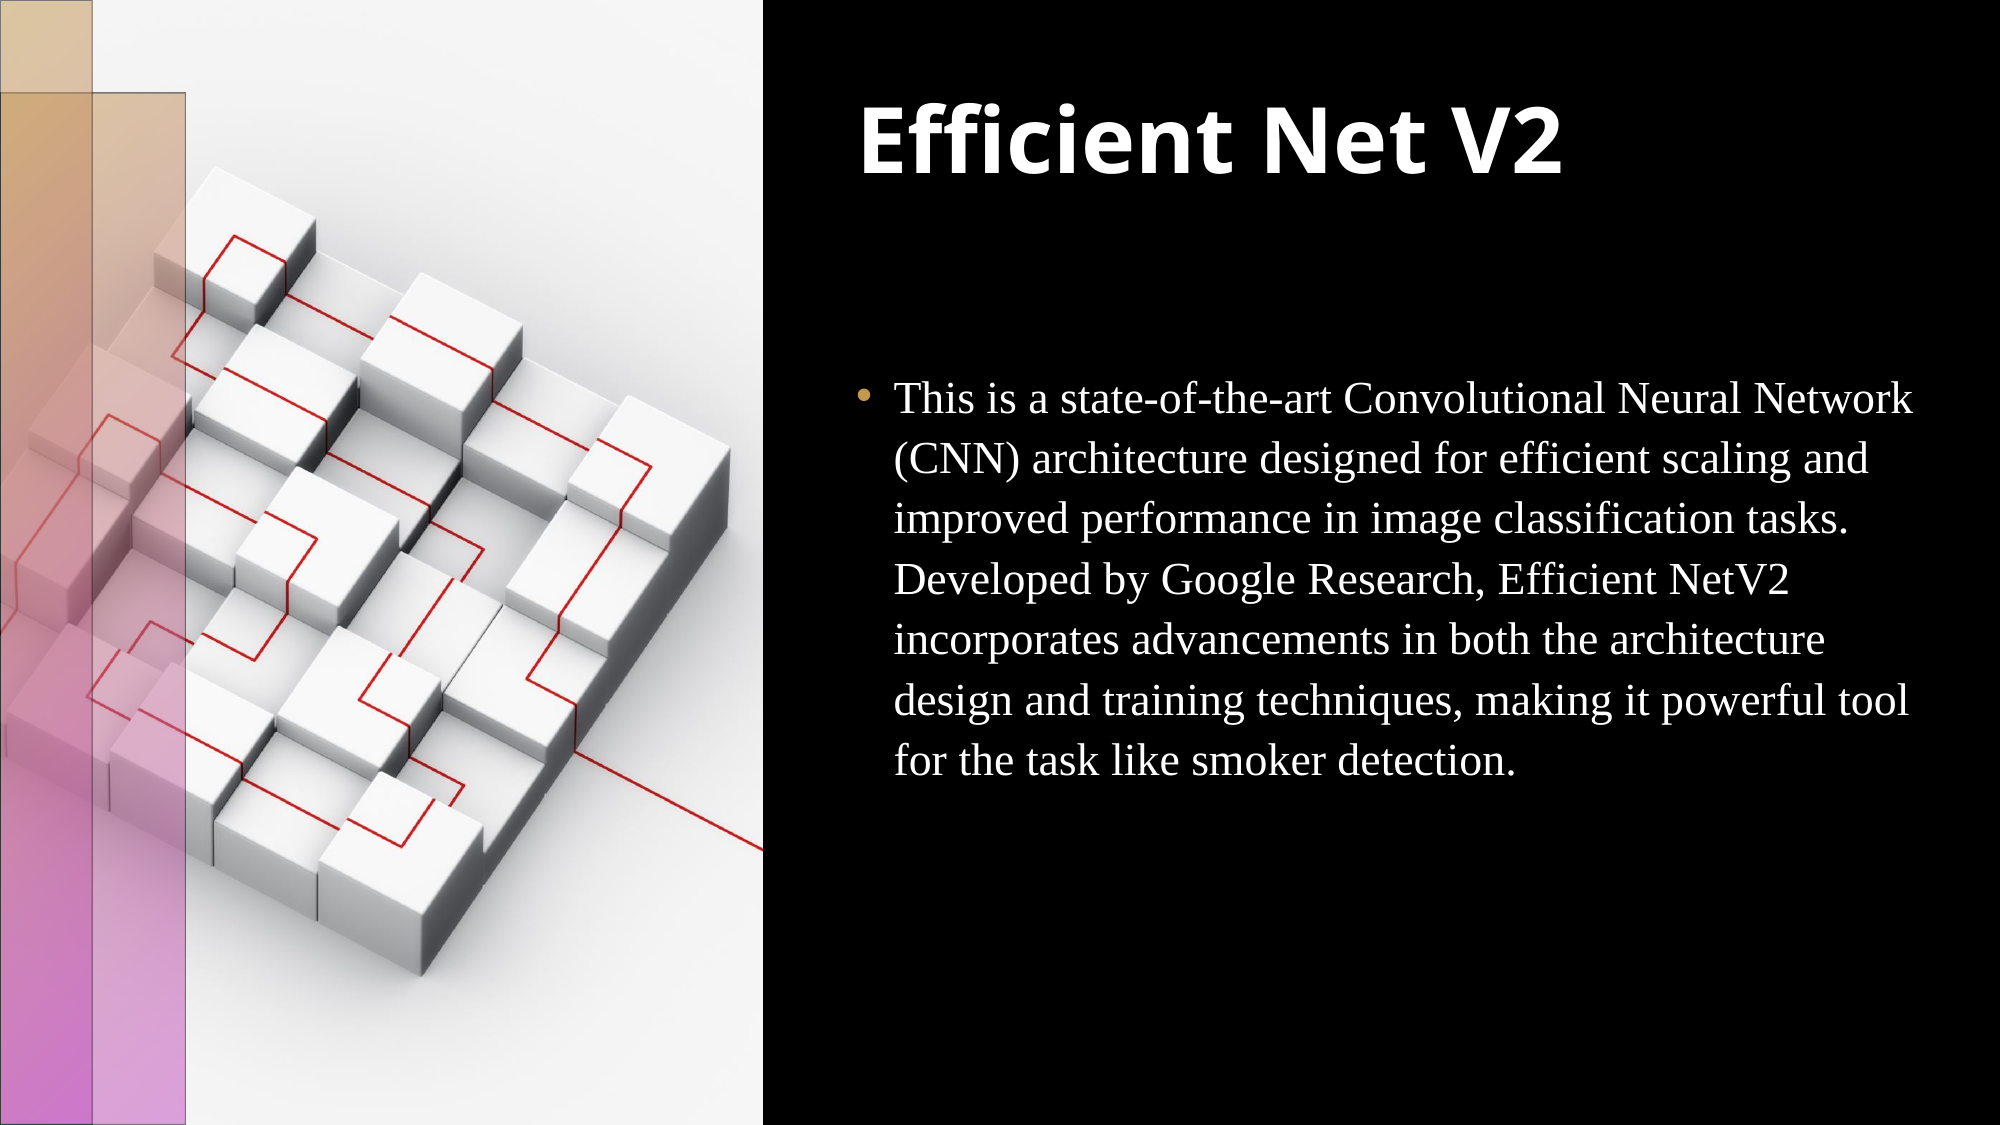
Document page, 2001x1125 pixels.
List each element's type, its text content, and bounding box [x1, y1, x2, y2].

picture [0, 0, 763, 1125]
text_box [763, 0, 2000, 1125]
title Efficient Net V2 [841, 74, 1970, 329]
list This is a state-of-the-art Convolutional Neural Network (CNN) architecture designed for efficient scaling and improved performance in image classification tasks. Developed by Google Research, Efficient NetV2 incorporates advancements in both the architecture design and training techniques, making it powerful tool for the task like smoker detection. [841, 354, 1970, 999]
